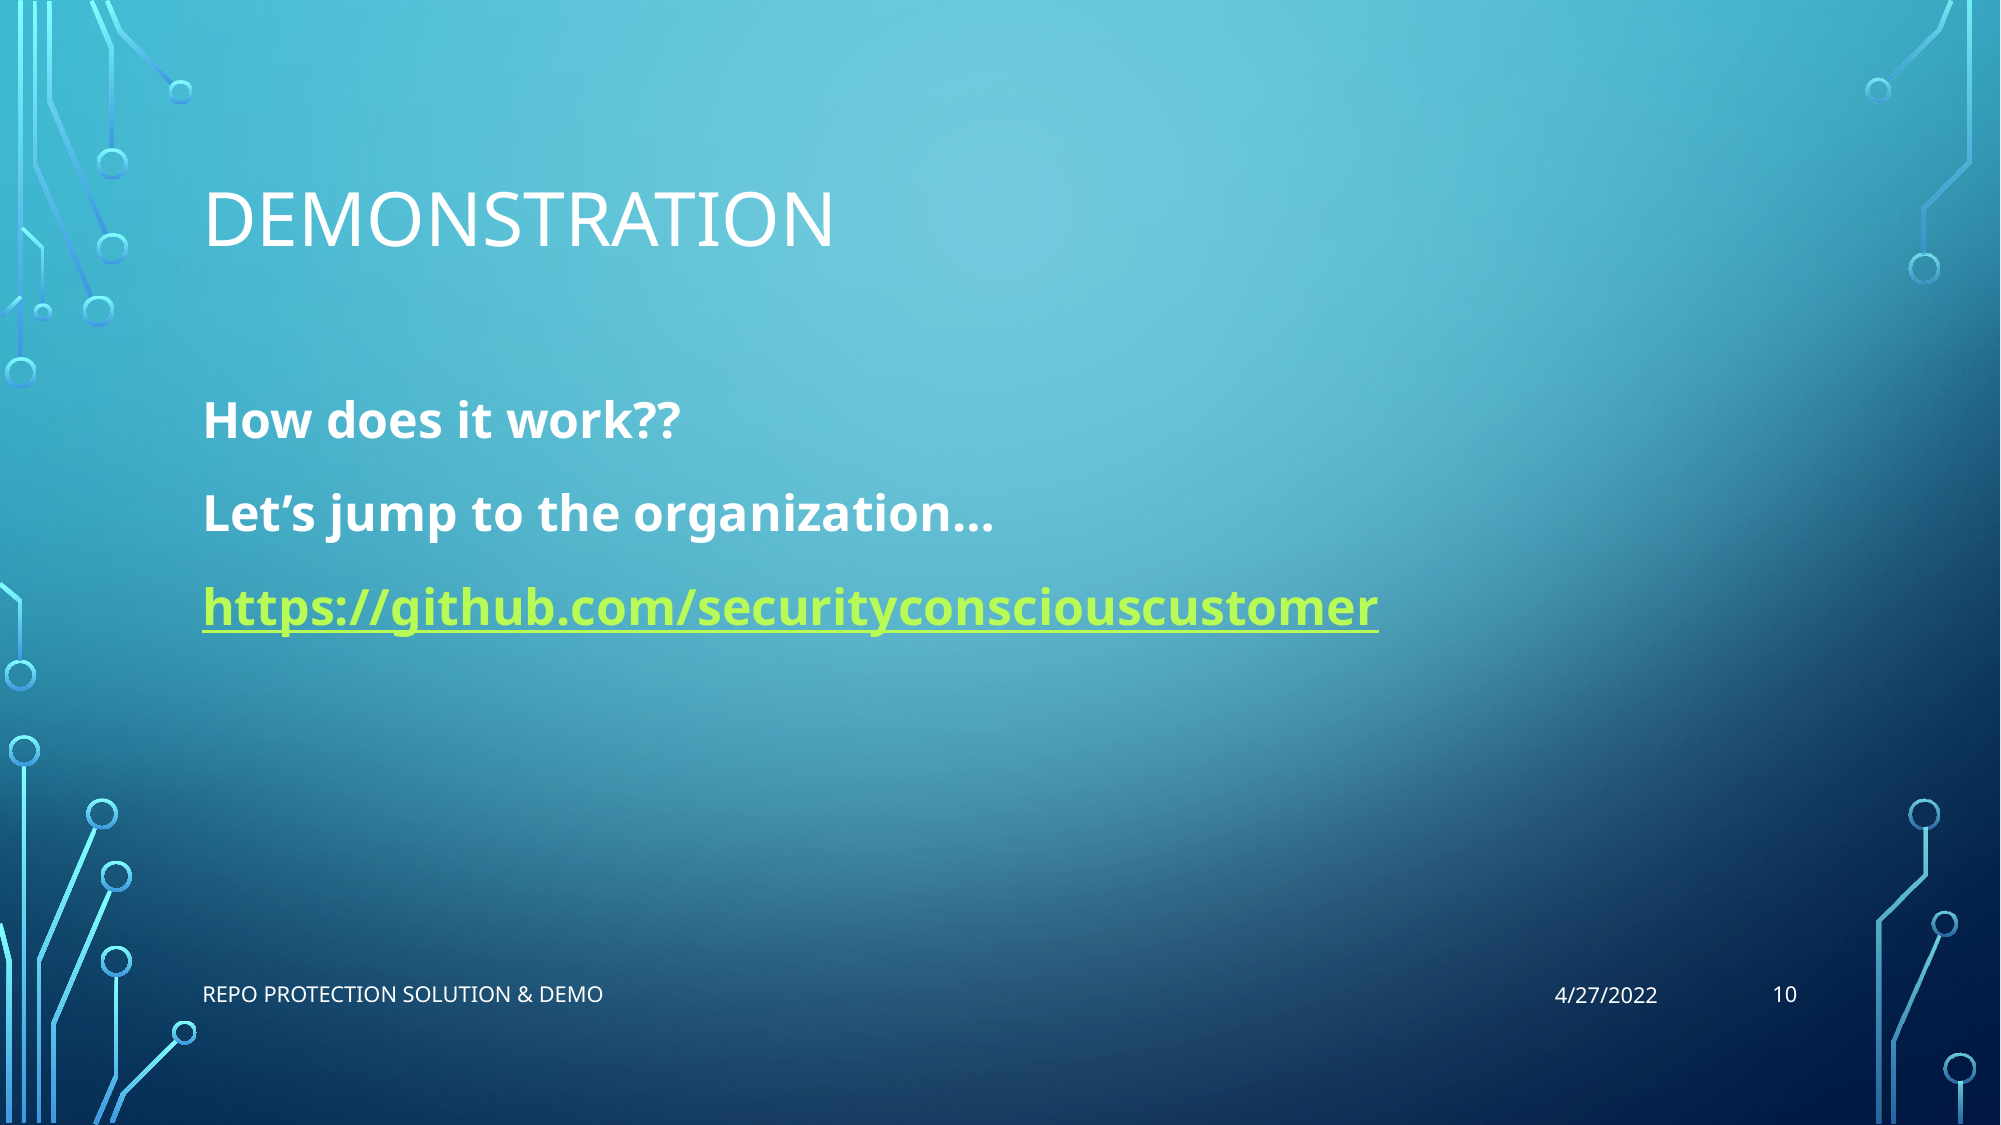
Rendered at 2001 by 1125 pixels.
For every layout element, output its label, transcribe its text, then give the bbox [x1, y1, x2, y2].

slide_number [1223, 965, 1674, 1025]
footer Repo Protection Solution & Demo [187, 965, 1211, 1025]
title Demonstration [187, 101, 1813, 344]
slide_number 10 [1685, 965, 1813, 1025]
list How does it work?? Let’s jump to the organization… https://github.com/securityconsciouscustomer [187, 369, 1813, 950]
